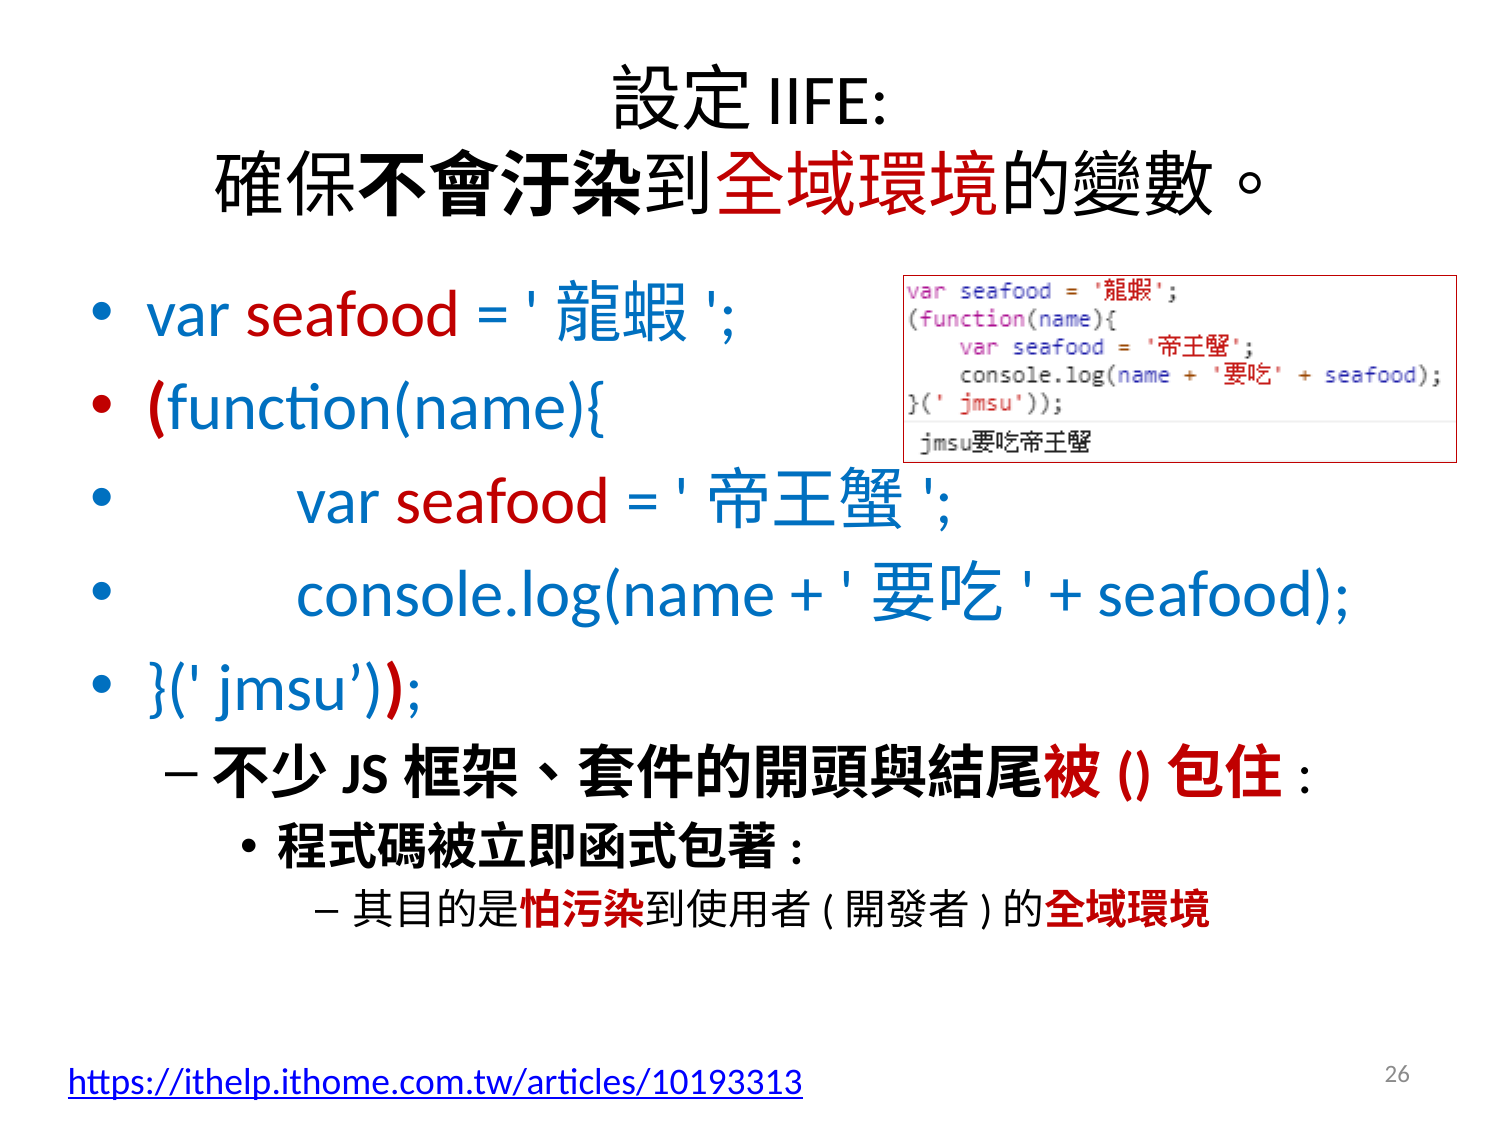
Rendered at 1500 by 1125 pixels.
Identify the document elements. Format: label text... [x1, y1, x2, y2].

list var seafood = '龍蝦'; (function(name){ var seafood = '帝王蟹'; console.log(name + '要吃' + seafood); }(' jmsu’)); 不少JS框架、套件的開頭與結尾被()包住: 程式碼被立即函式包著: 其目的是怕污染到使用者(開發者)的全域環境 [75, 262, 1425, 1005]
slide_number 26 [1074, 1042, 1425, 1103]
title 設定IIFE: 確保不會汙染到全域環境的變數。 [75, 45, 1425, 233]
picture [903, 274, 1457, 463]
text_box https://ithelp.ithome.com.tw/articles/10193313 [53, 1049, 860, 1110]
